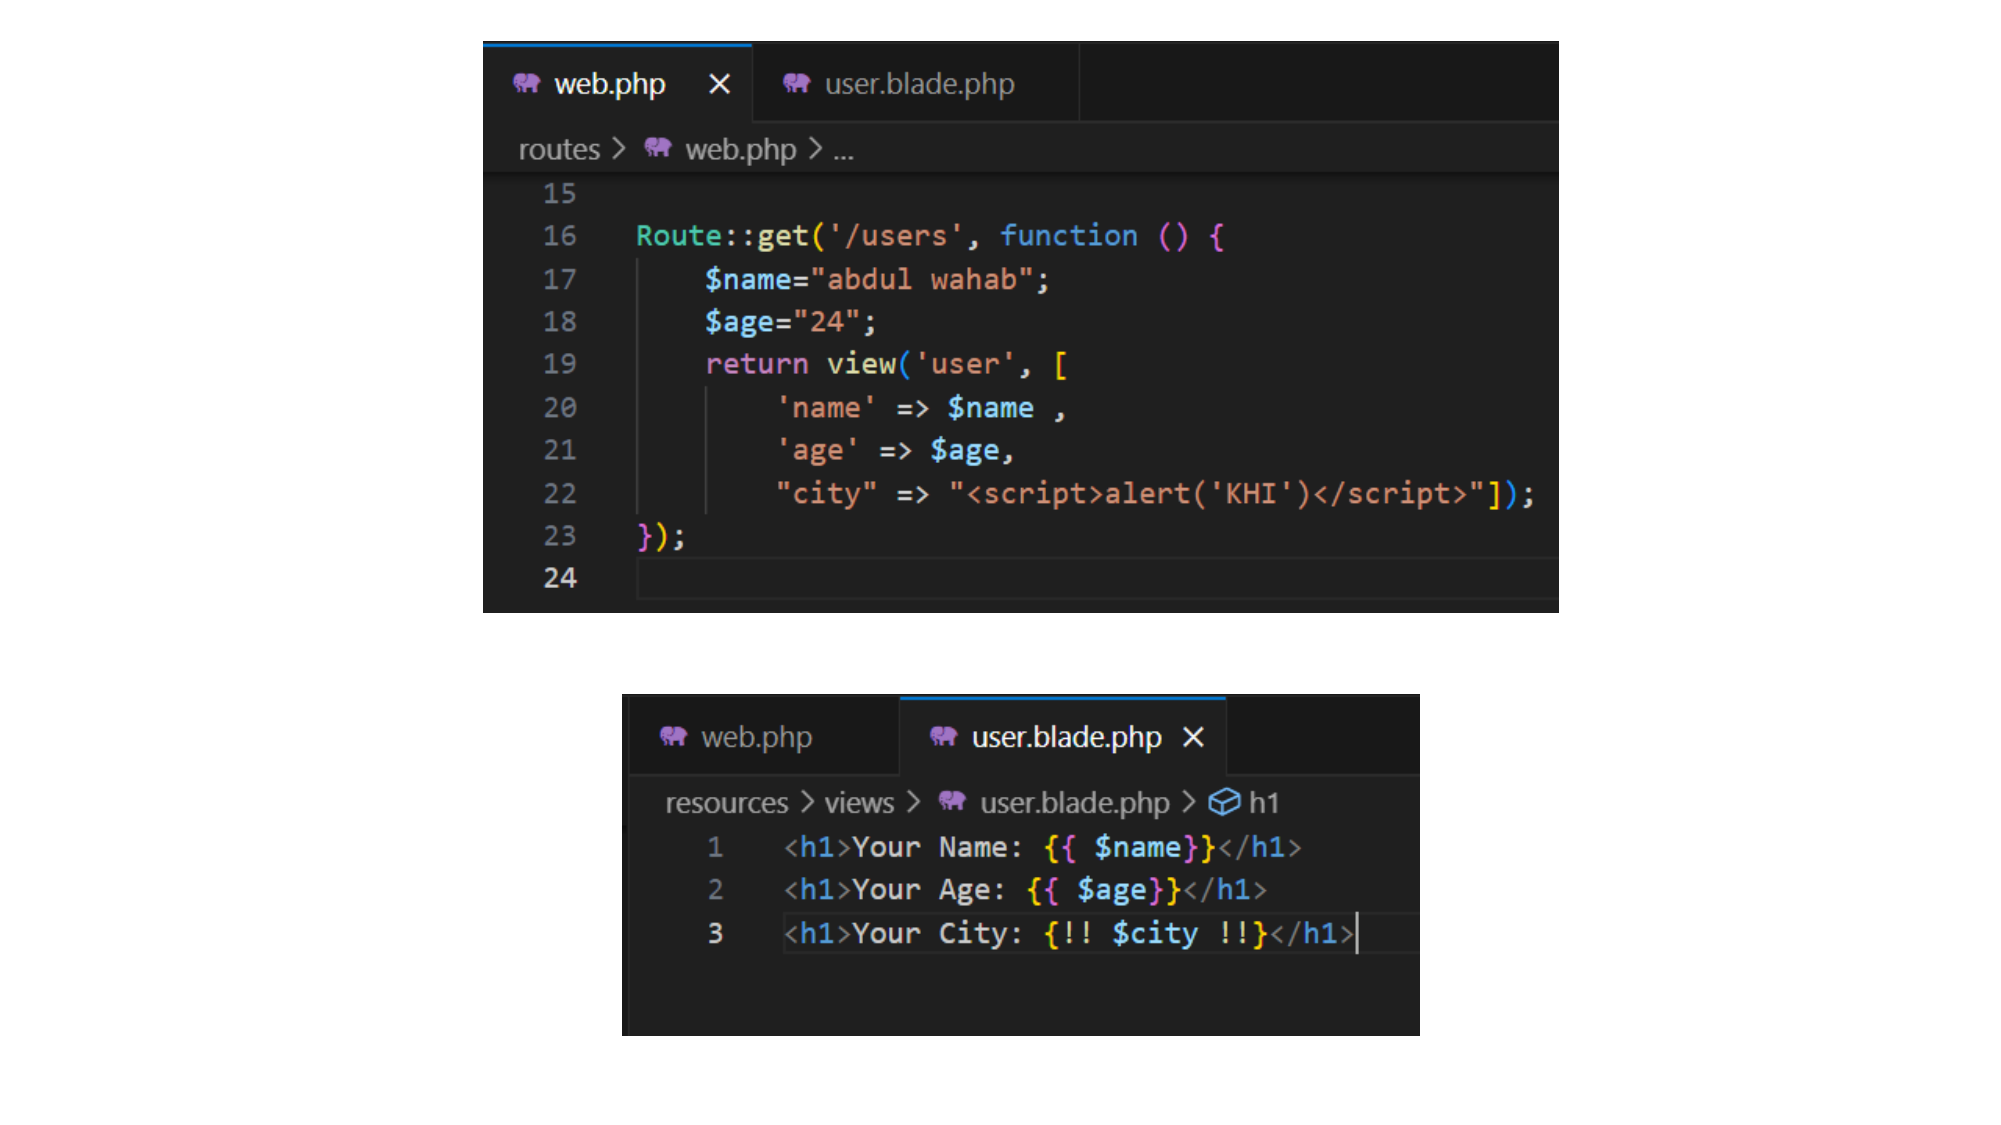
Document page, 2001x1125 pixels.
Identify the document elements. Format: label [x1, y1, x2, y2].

picture [622, 694, 1420, 1036]
picture [483, 41, 1559, 614]
